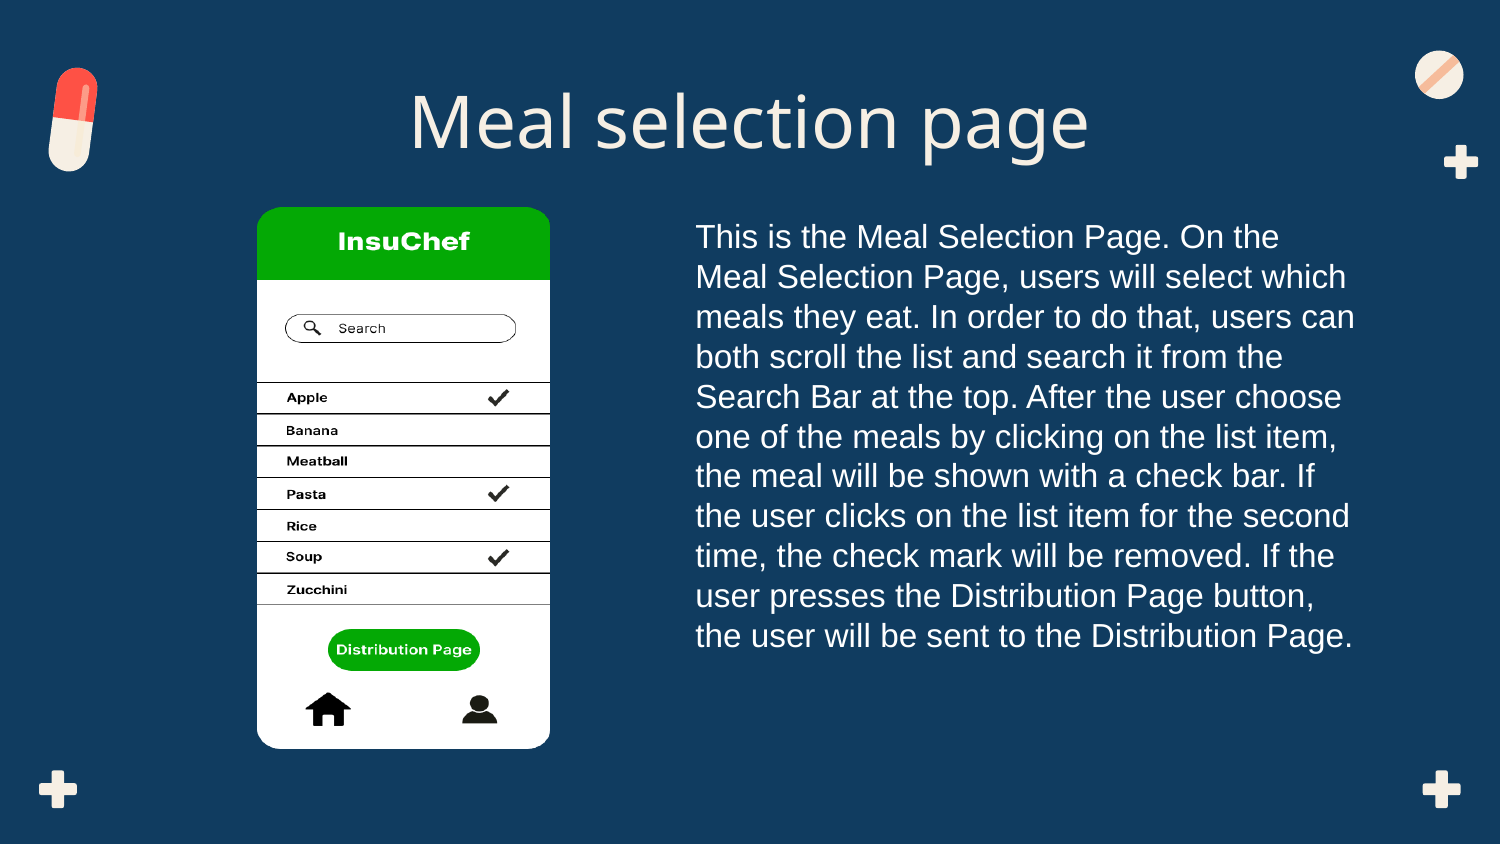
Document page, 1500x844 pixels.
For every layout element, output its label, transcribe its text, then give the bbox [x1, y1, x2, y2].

title Meal selection page [116, 60, 1384, 155]
picture [256, 207, 550, 750]
text_box This is the Meal Selection Page. On the Meal Selection Page, users will select which meals they eat. In order to do that, users can both scroll the list and search it from the Search Bar at the top. After the user choose one of the meals by clicking on the list item, the meal will be shown with a check bar. If the user clicks on the list item for the second time, the check mark will be removed. If the user presses the Distribution Page button, the user will be sent to the Distribution Page. [680, 207, 1375, 662]
list [552, 207, 1384, 750]
